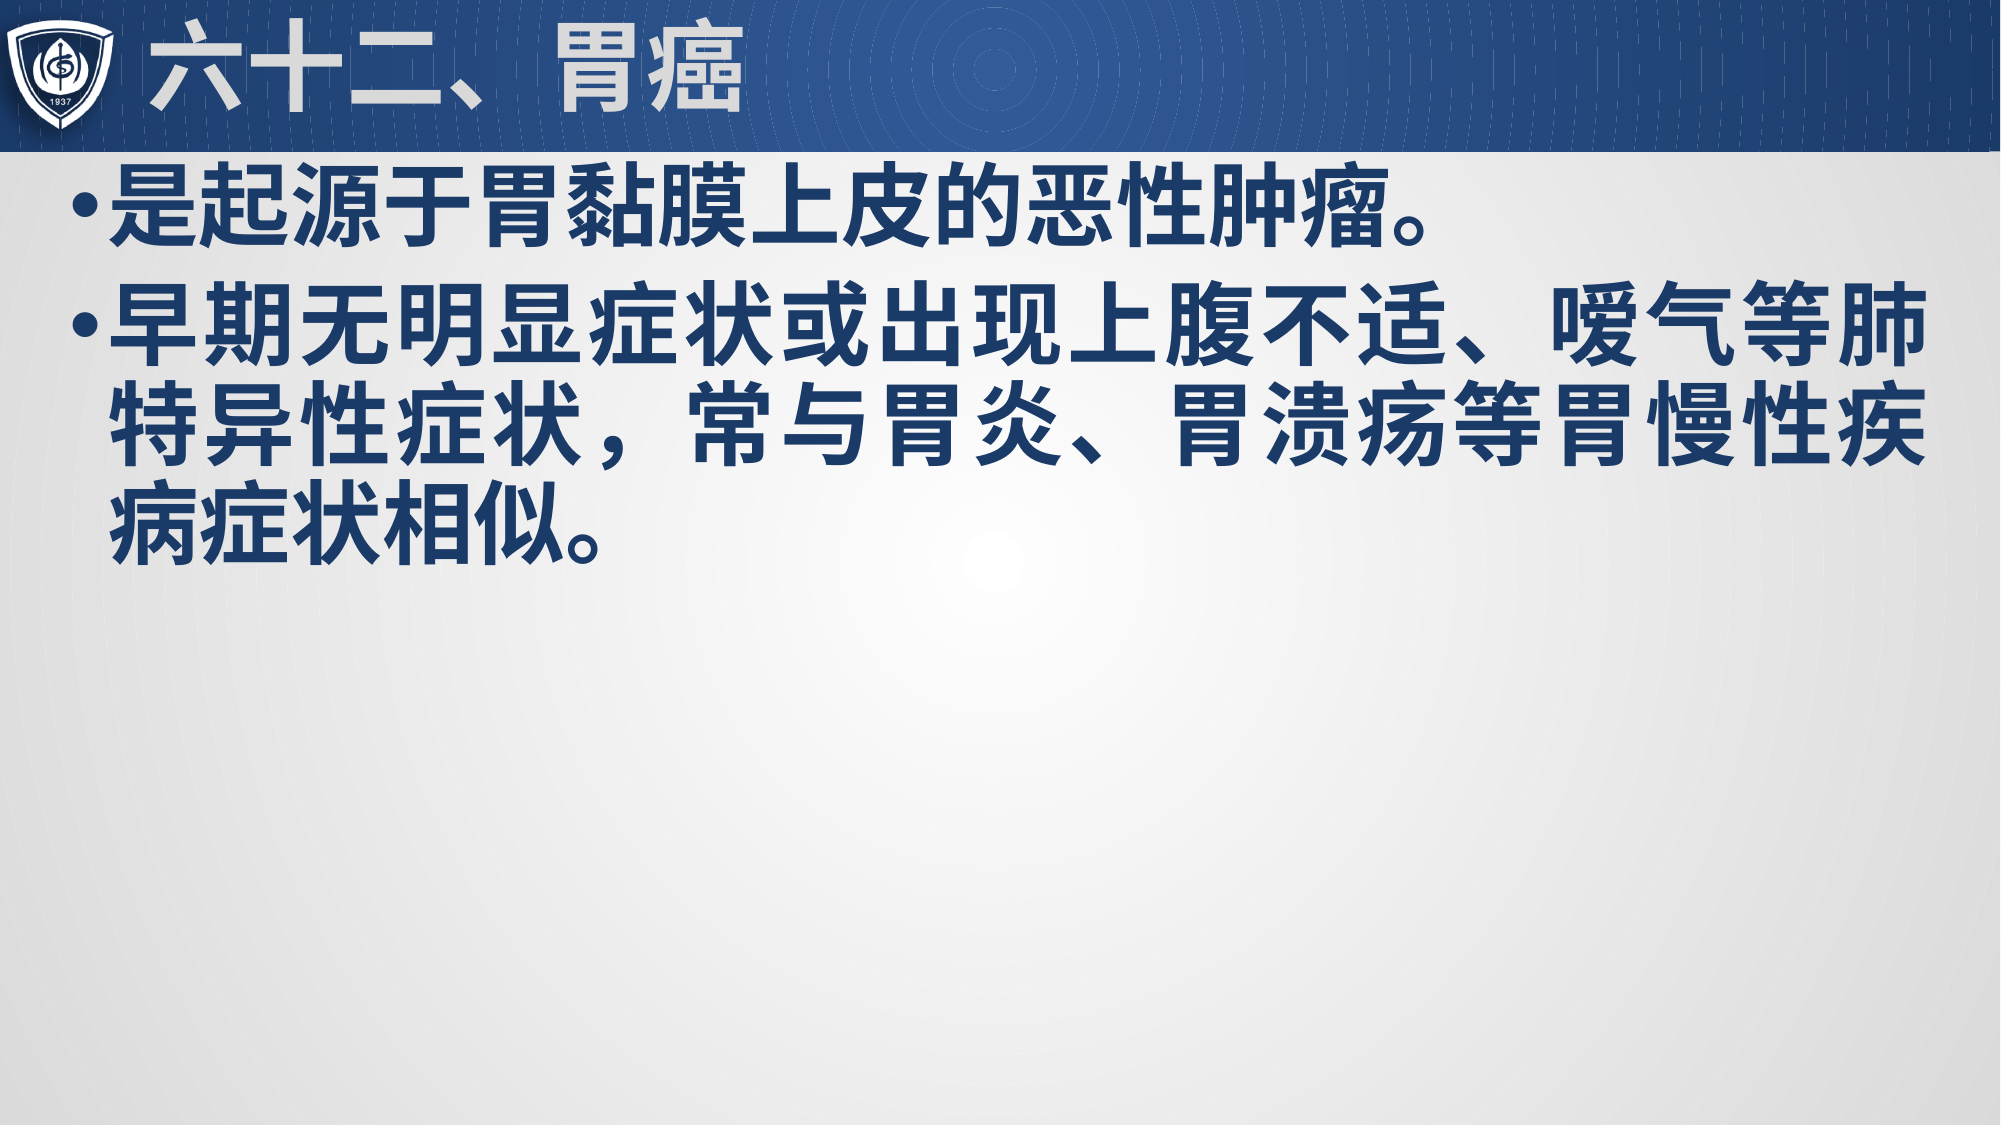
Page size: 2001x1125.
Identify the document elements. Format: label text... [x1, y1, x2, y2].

title 六十二、胃癌 [130, 0, 2000, 152]
list 是起源于胃黏膜上皮的恶性肿瘤。 早期无明显症状或出现上腹不适、嗳气等肺特异性症状，常与胃炎、胃溃疡等胃慢性疾病症状相似。 [54, 152, 1945, 1039]
picture [0, 14, 119, 138]
